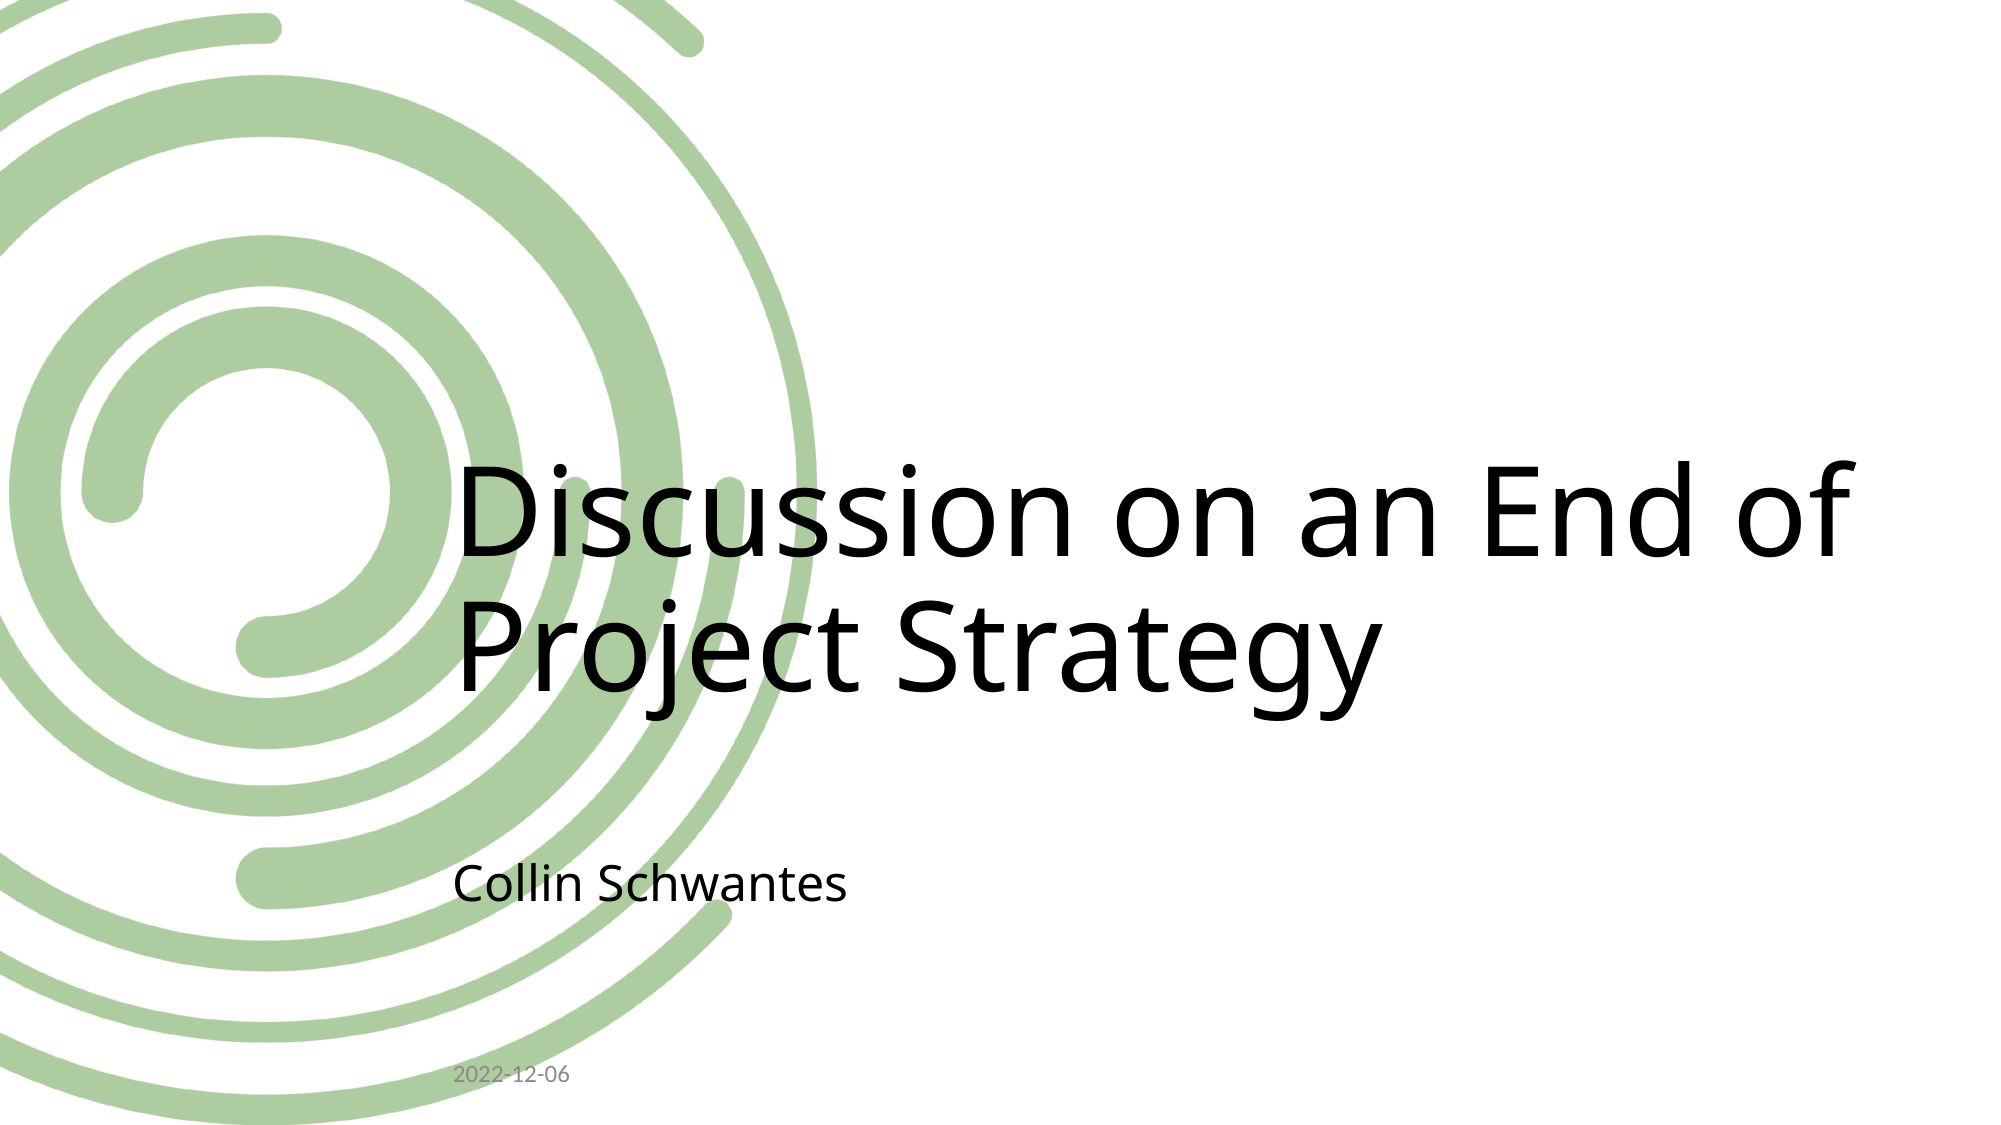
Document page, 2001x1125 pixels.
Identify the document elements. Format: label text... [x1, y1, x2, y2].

subtitle Collin Schwantes [437, 742, 1942, 1015]
picture [0, 0, 882, 1125]
title Discussion on an End of Project Strategy [437, 334, 1942, 726]
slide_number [437, 1042, 888, 1103]
